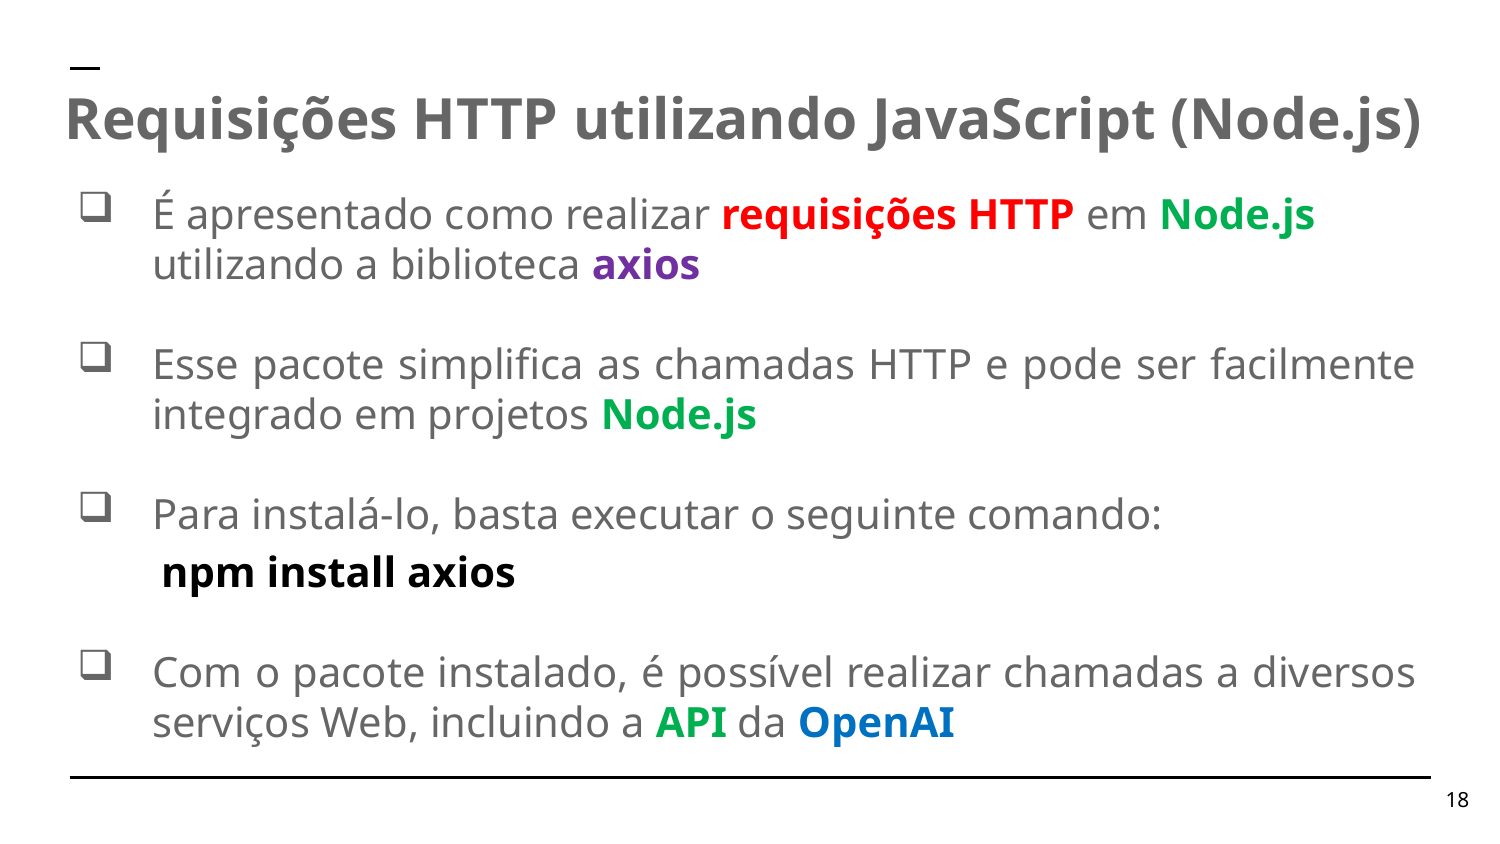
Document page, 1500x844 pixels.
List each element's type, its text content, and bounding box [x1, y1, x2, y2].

slide_number 18 [1394, 769, 1484, 834]
title Requisições HTTP utilizando JavaScript (Node.js) [49, 67, 1448, 173]
list É apresentado como realizar requisições HTTP em Node.js utilizando a biblioteca axios Esse pacote simplifica as chamadas HTTP e pode ser facilmente integrado em projetos Node.js Para instalá-lo, basta executar o seguinte comando: npm install axios Com o pacote instalado, é possível realizar chamadas a diversos serviços Web, incluindo a API da OpenAI [49, 172, 1432, 770]
